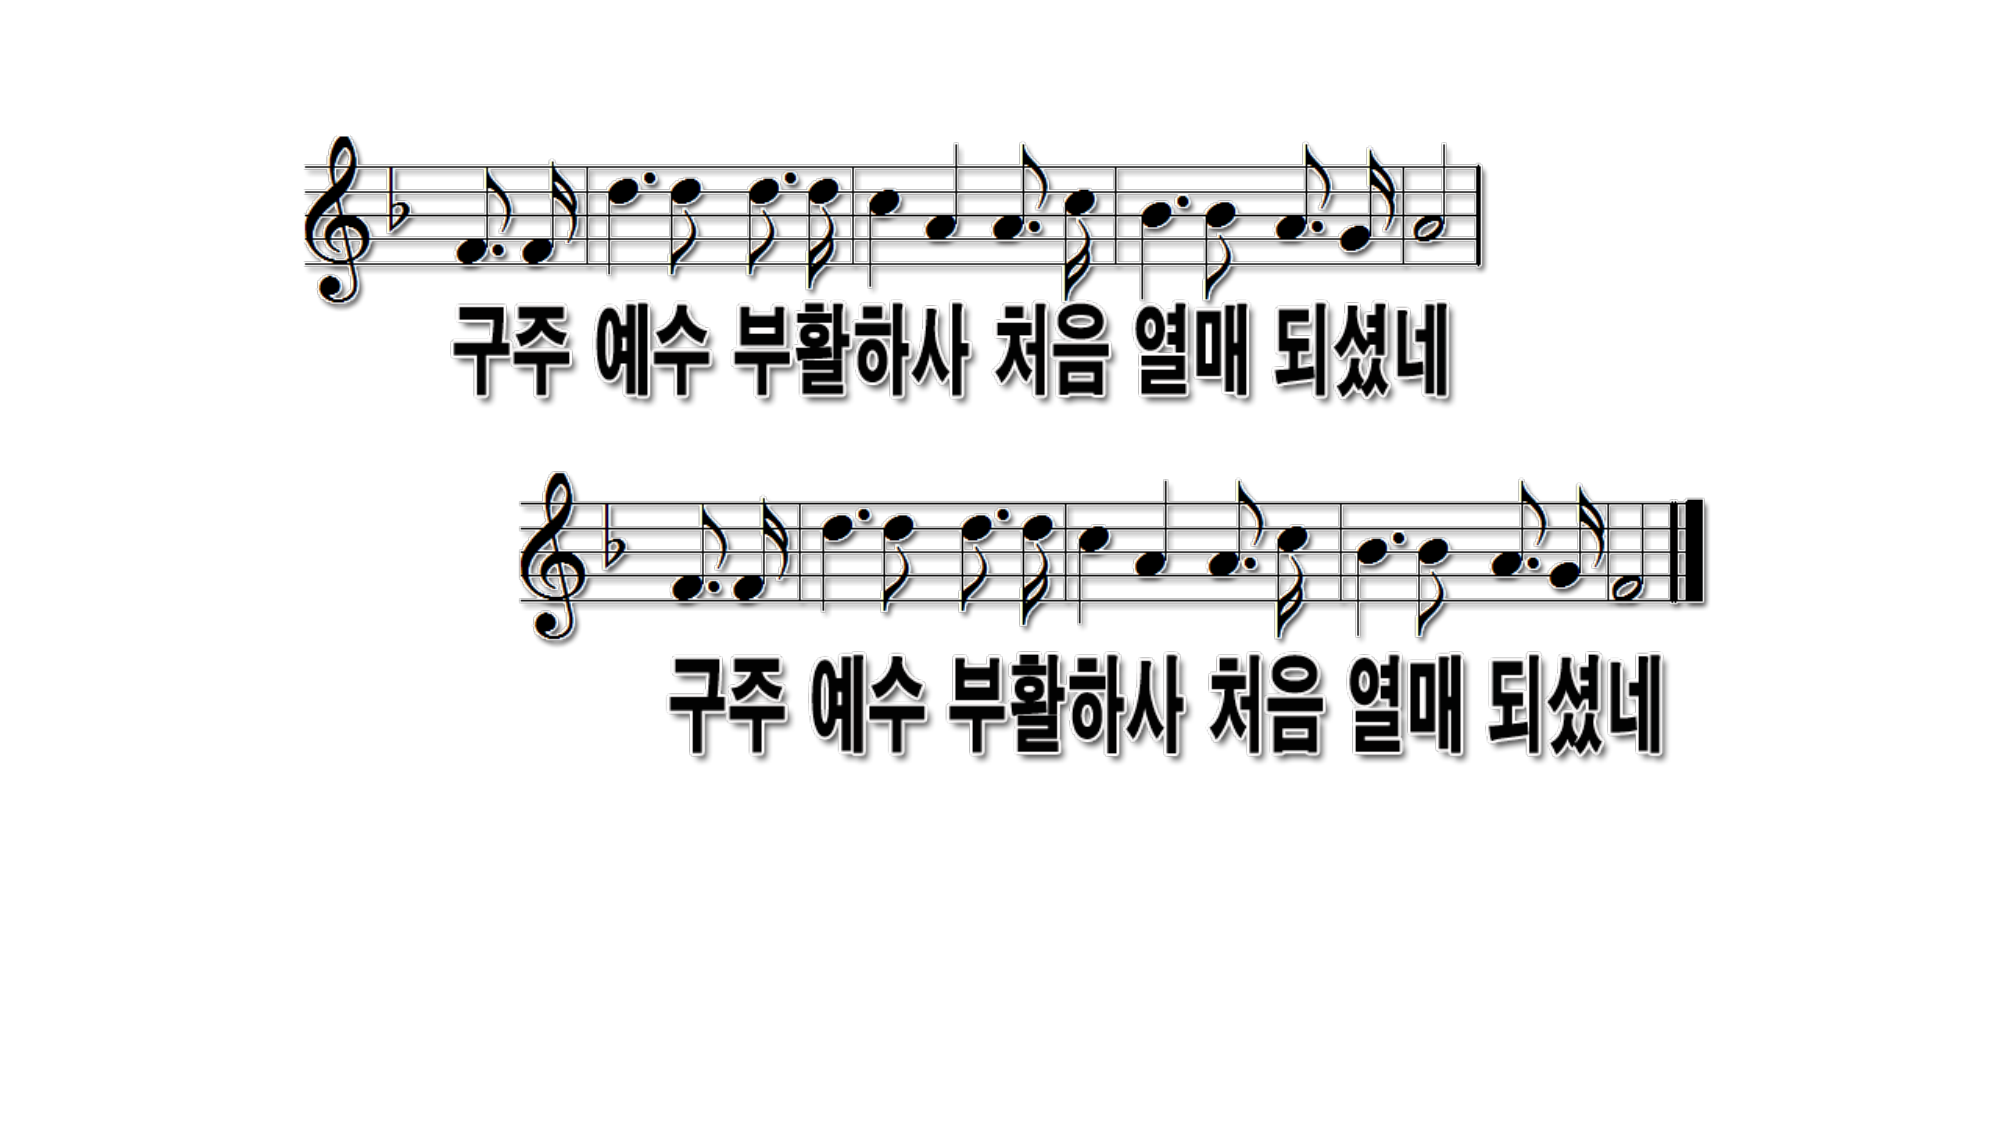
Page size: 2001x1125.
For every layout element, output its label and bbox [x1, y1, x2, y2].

picture [249, 0, 1750, 835]
